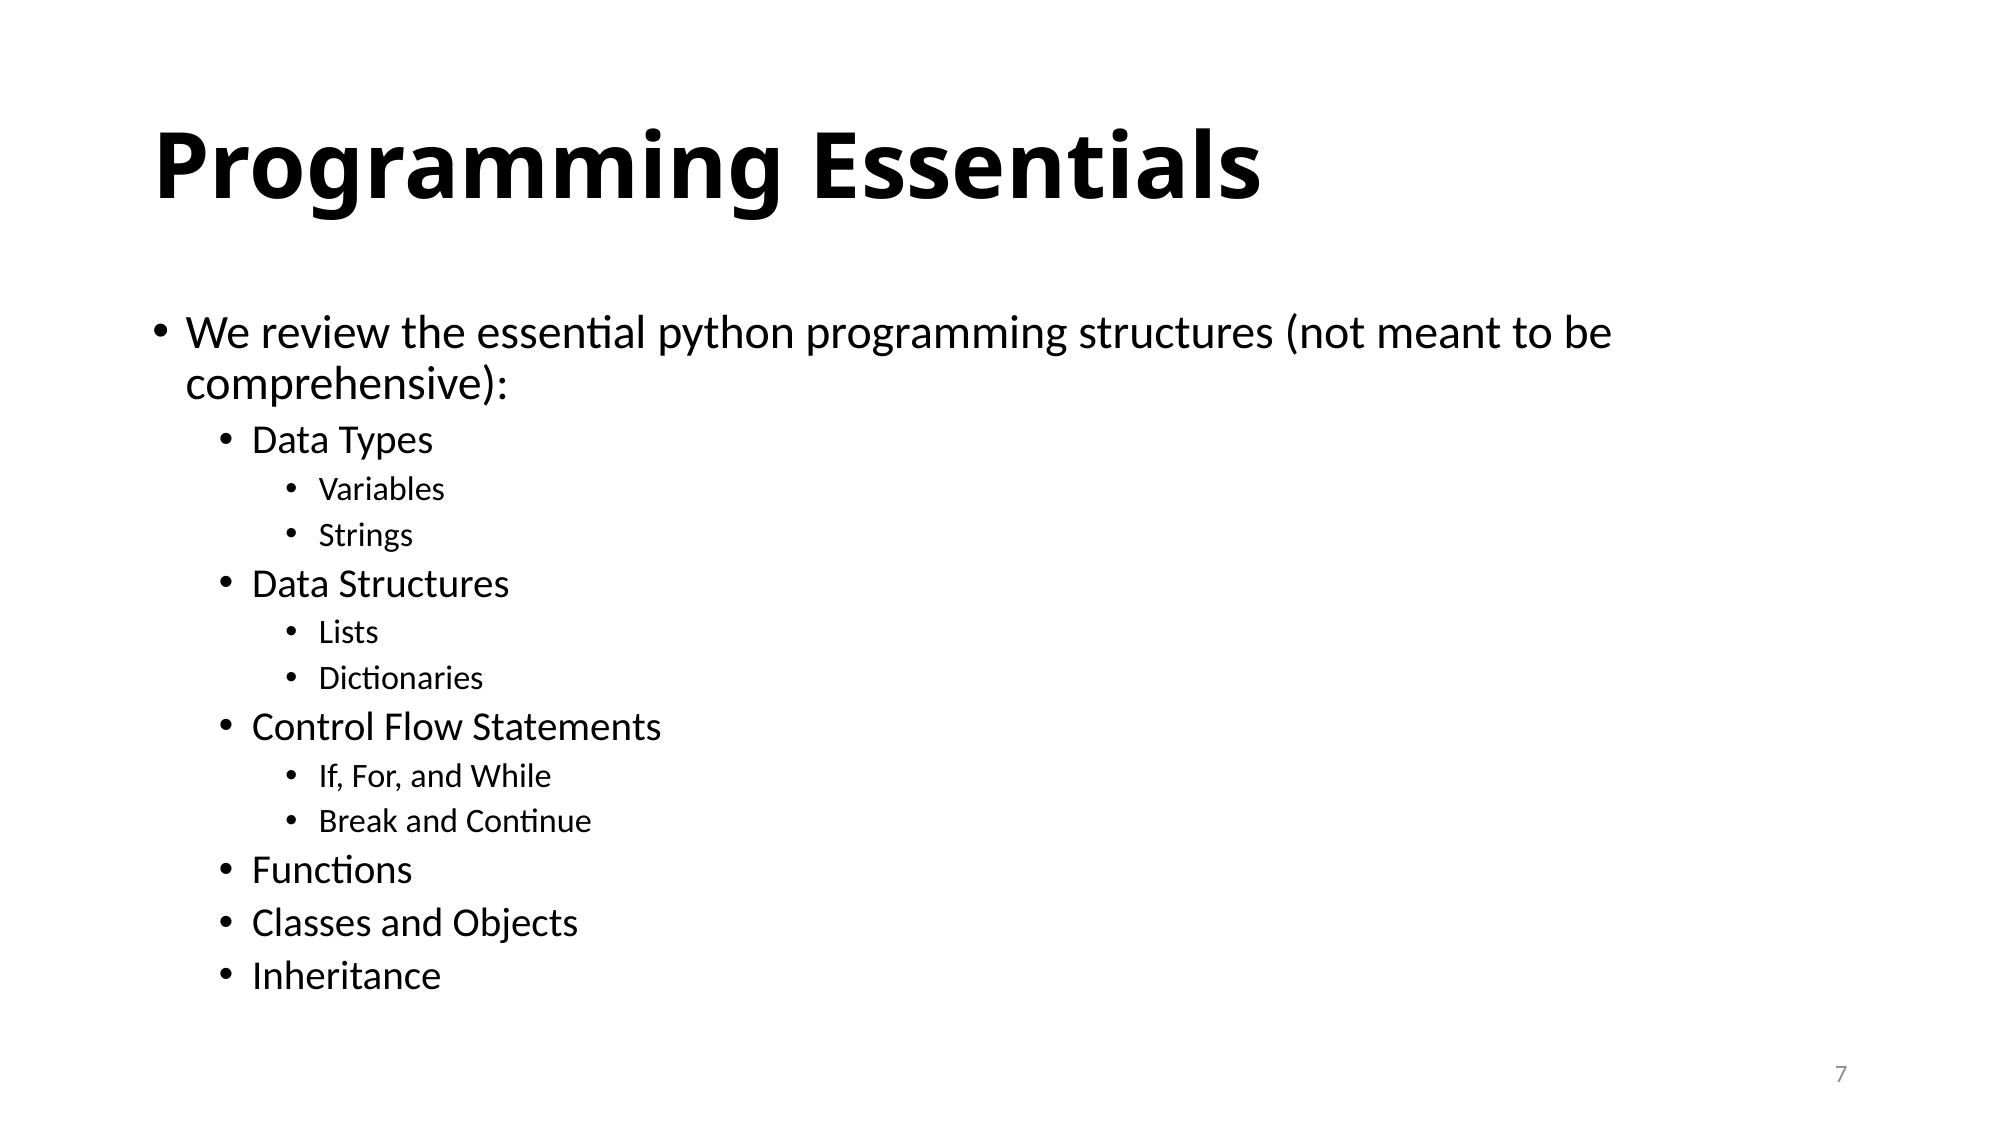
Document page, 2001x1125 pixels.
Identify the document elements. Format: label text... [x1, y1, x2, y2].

title Programming Essentials [137, 59, 1863, 278]
list We review the essential python programming structures (not meant to be comprehensive): Data Types Variables Strings Data Structures Lists Dictionaries Control Flow Statements If, For, and While Break and Continue Functions Classes and Objects Inheritance [137, 299, 1863, 1014]
slide_number 7 [1412, 1042, 1863, 1103]
